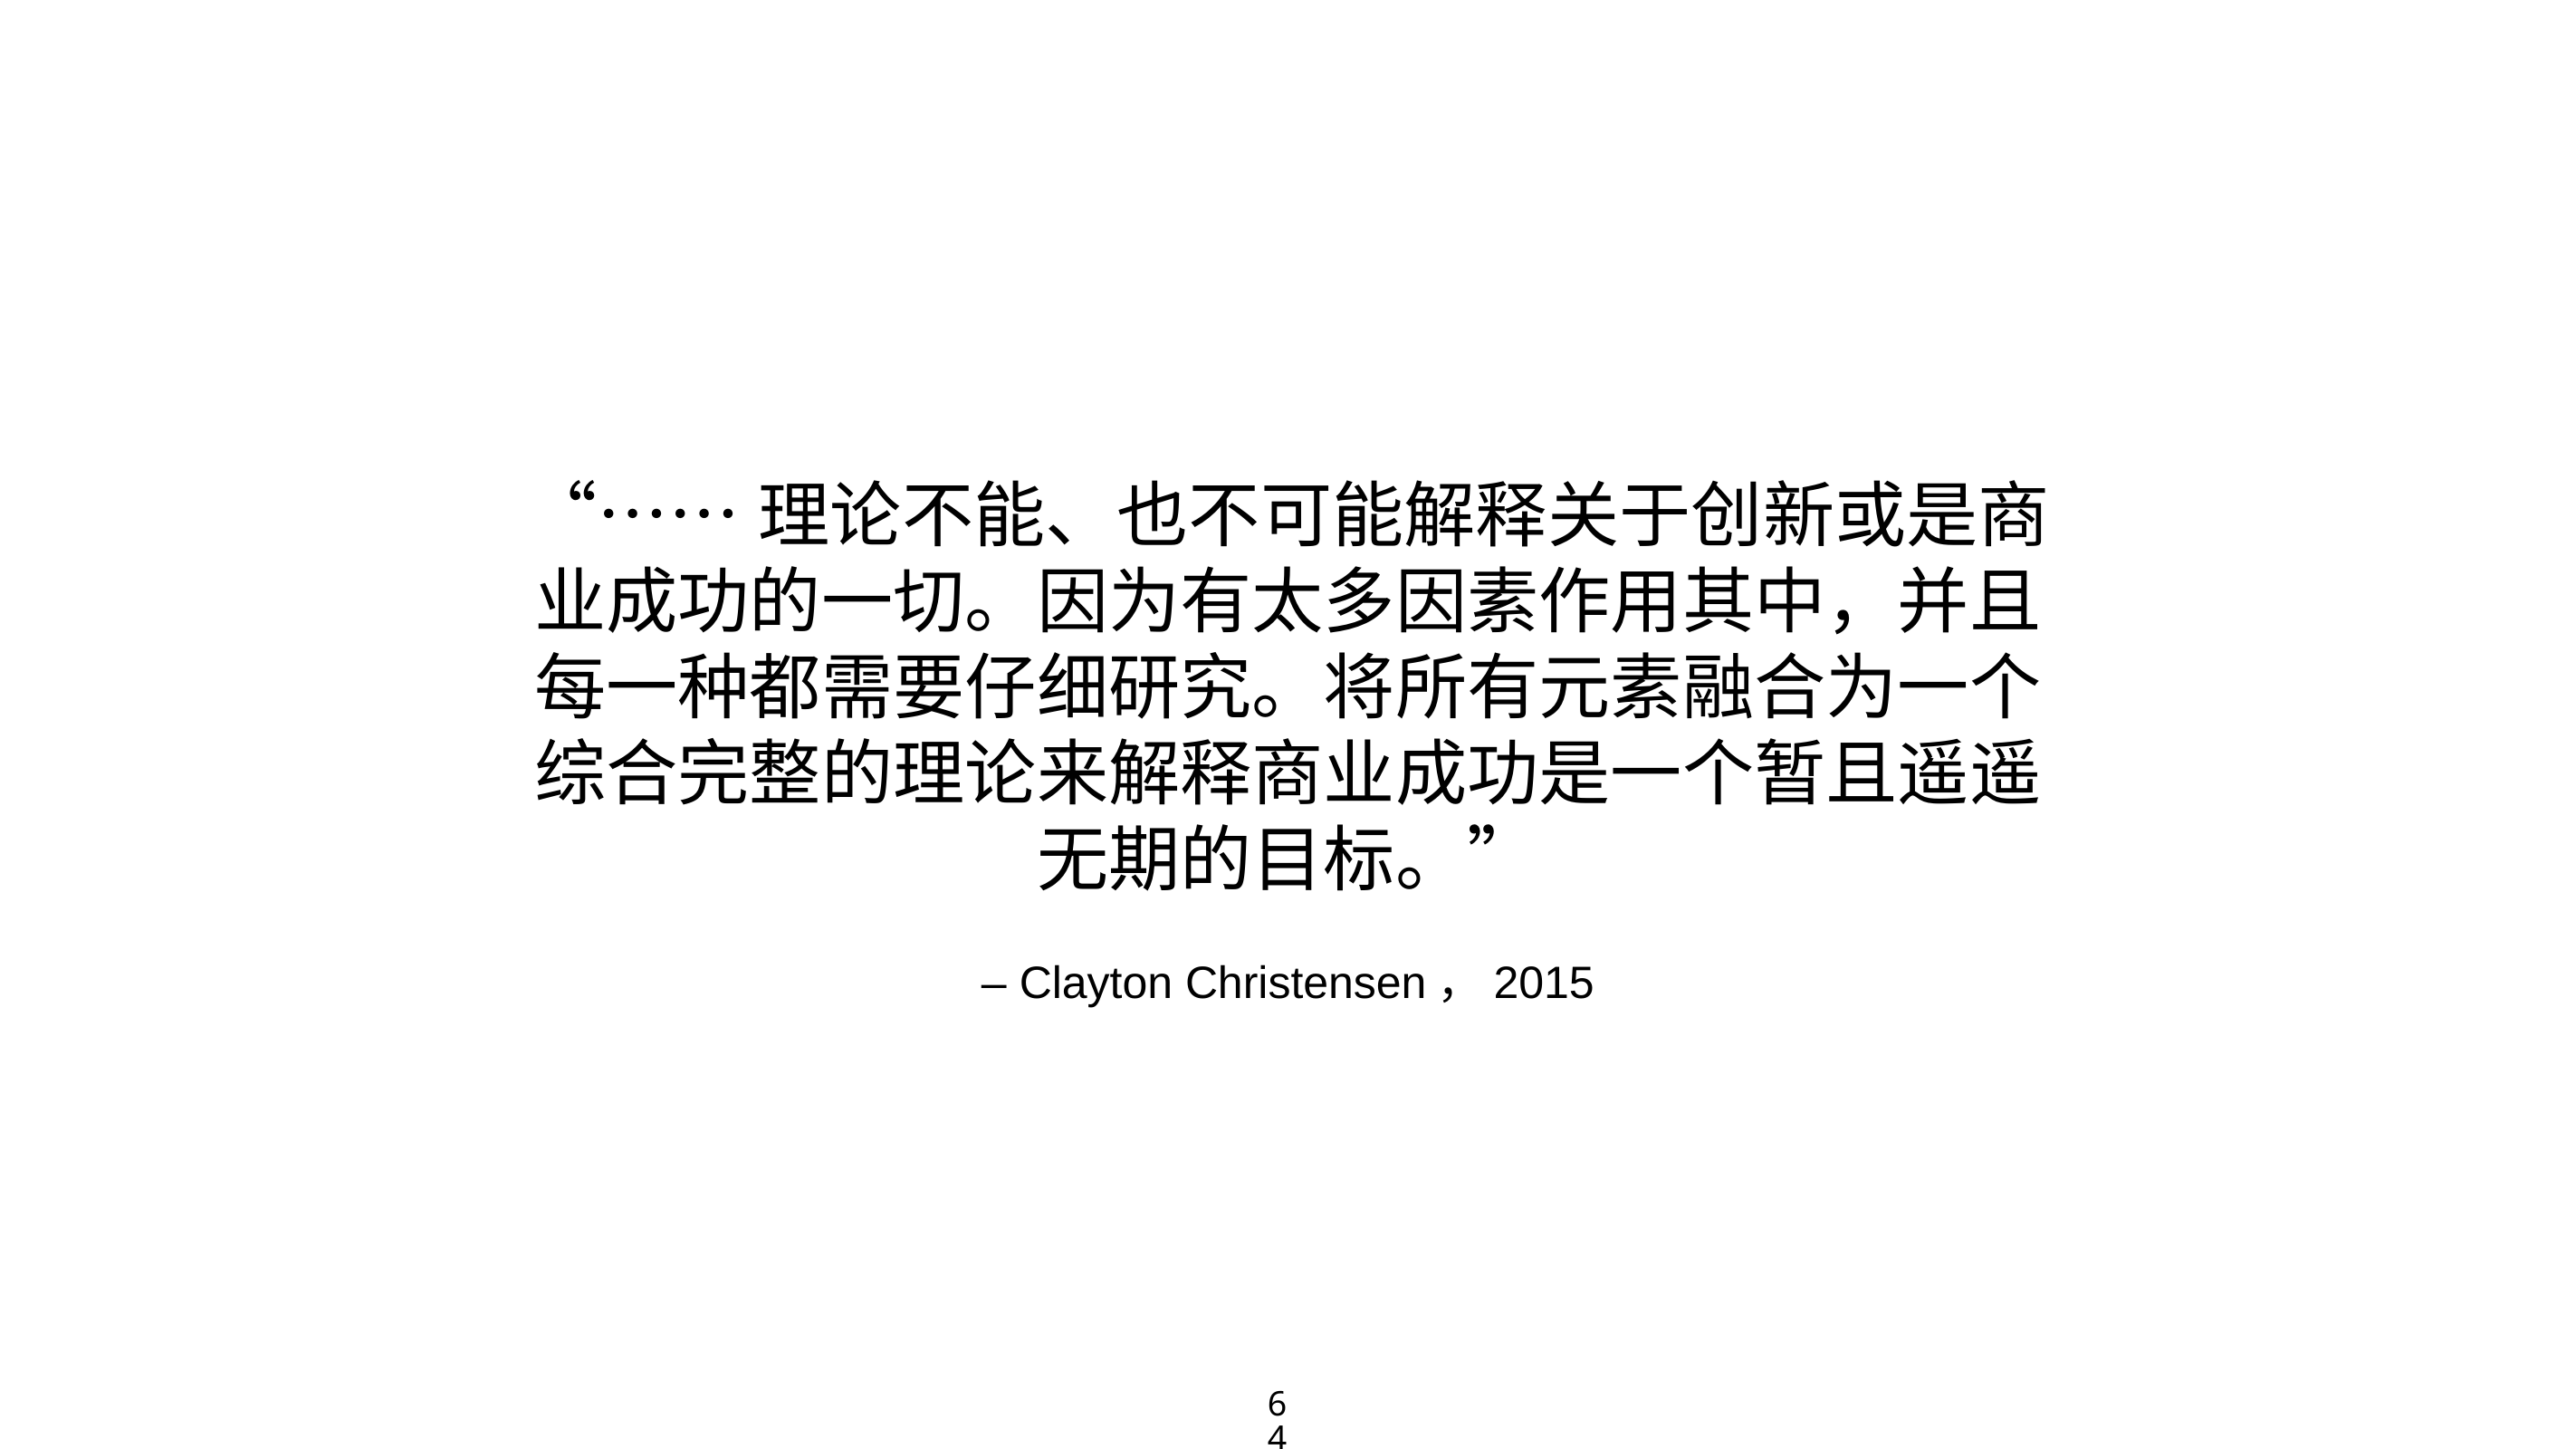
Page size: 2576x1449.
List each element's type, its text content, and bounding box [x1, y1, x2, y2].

text_box “……理论不能、也不可能解释关于创新或是商业成功的一切。因为有太多因素作用其中，并且每一种都需要仔细研究。将所有元素融合为一个综合完整的理论来解释商业成功是一个暂且遥遥无期的目标。” [510, 462, 2065, 907]
slide_number 64 [1259, 1374, 1314, 1432]
text_box – Clayton Christensen，2015 [510, 945, 2065, 1015]
